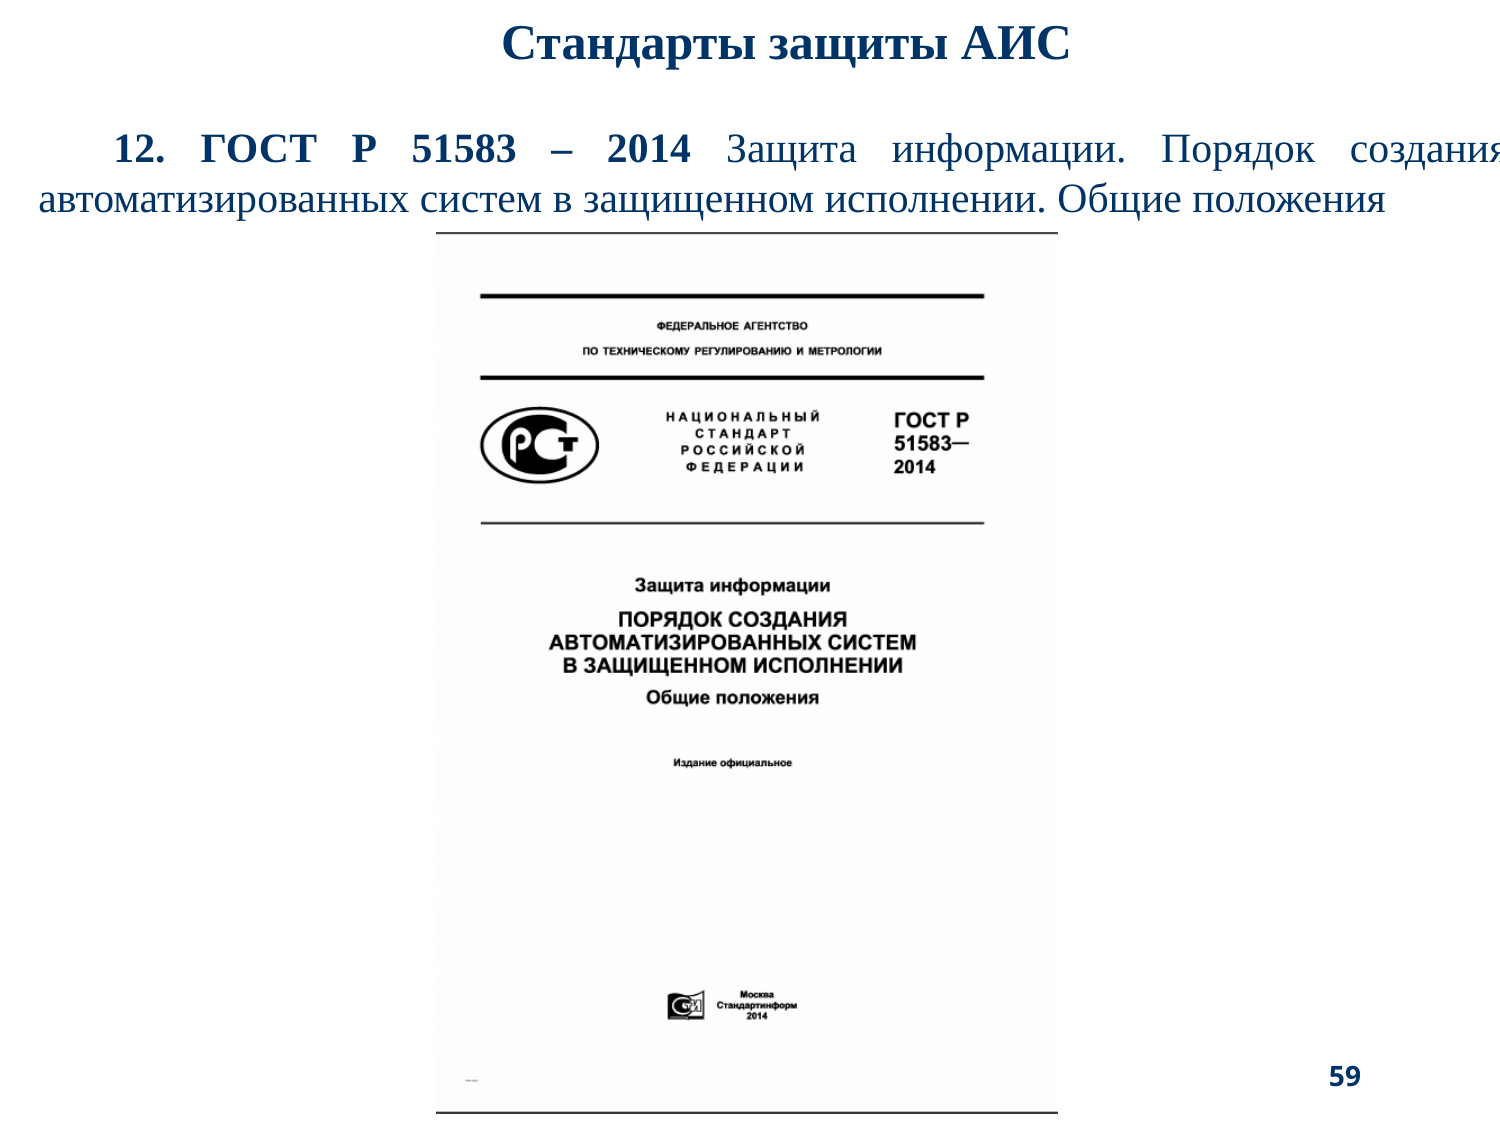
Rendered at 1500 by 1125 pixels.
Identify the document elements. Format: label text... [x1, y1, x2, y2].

text_box Стандарты защиты АИС [0, 2, 1499, 78]
text_box 12. ГОСТ Р 51583 – 2014 Защита информации. Порядок создания автоматизированных систем в защищенном исполнении. Общие положения [23, 113, 1500, 229]
picture [436, 232, 1058, 1114]
text_box 59 [1314, 1050, 1499, 1104]
